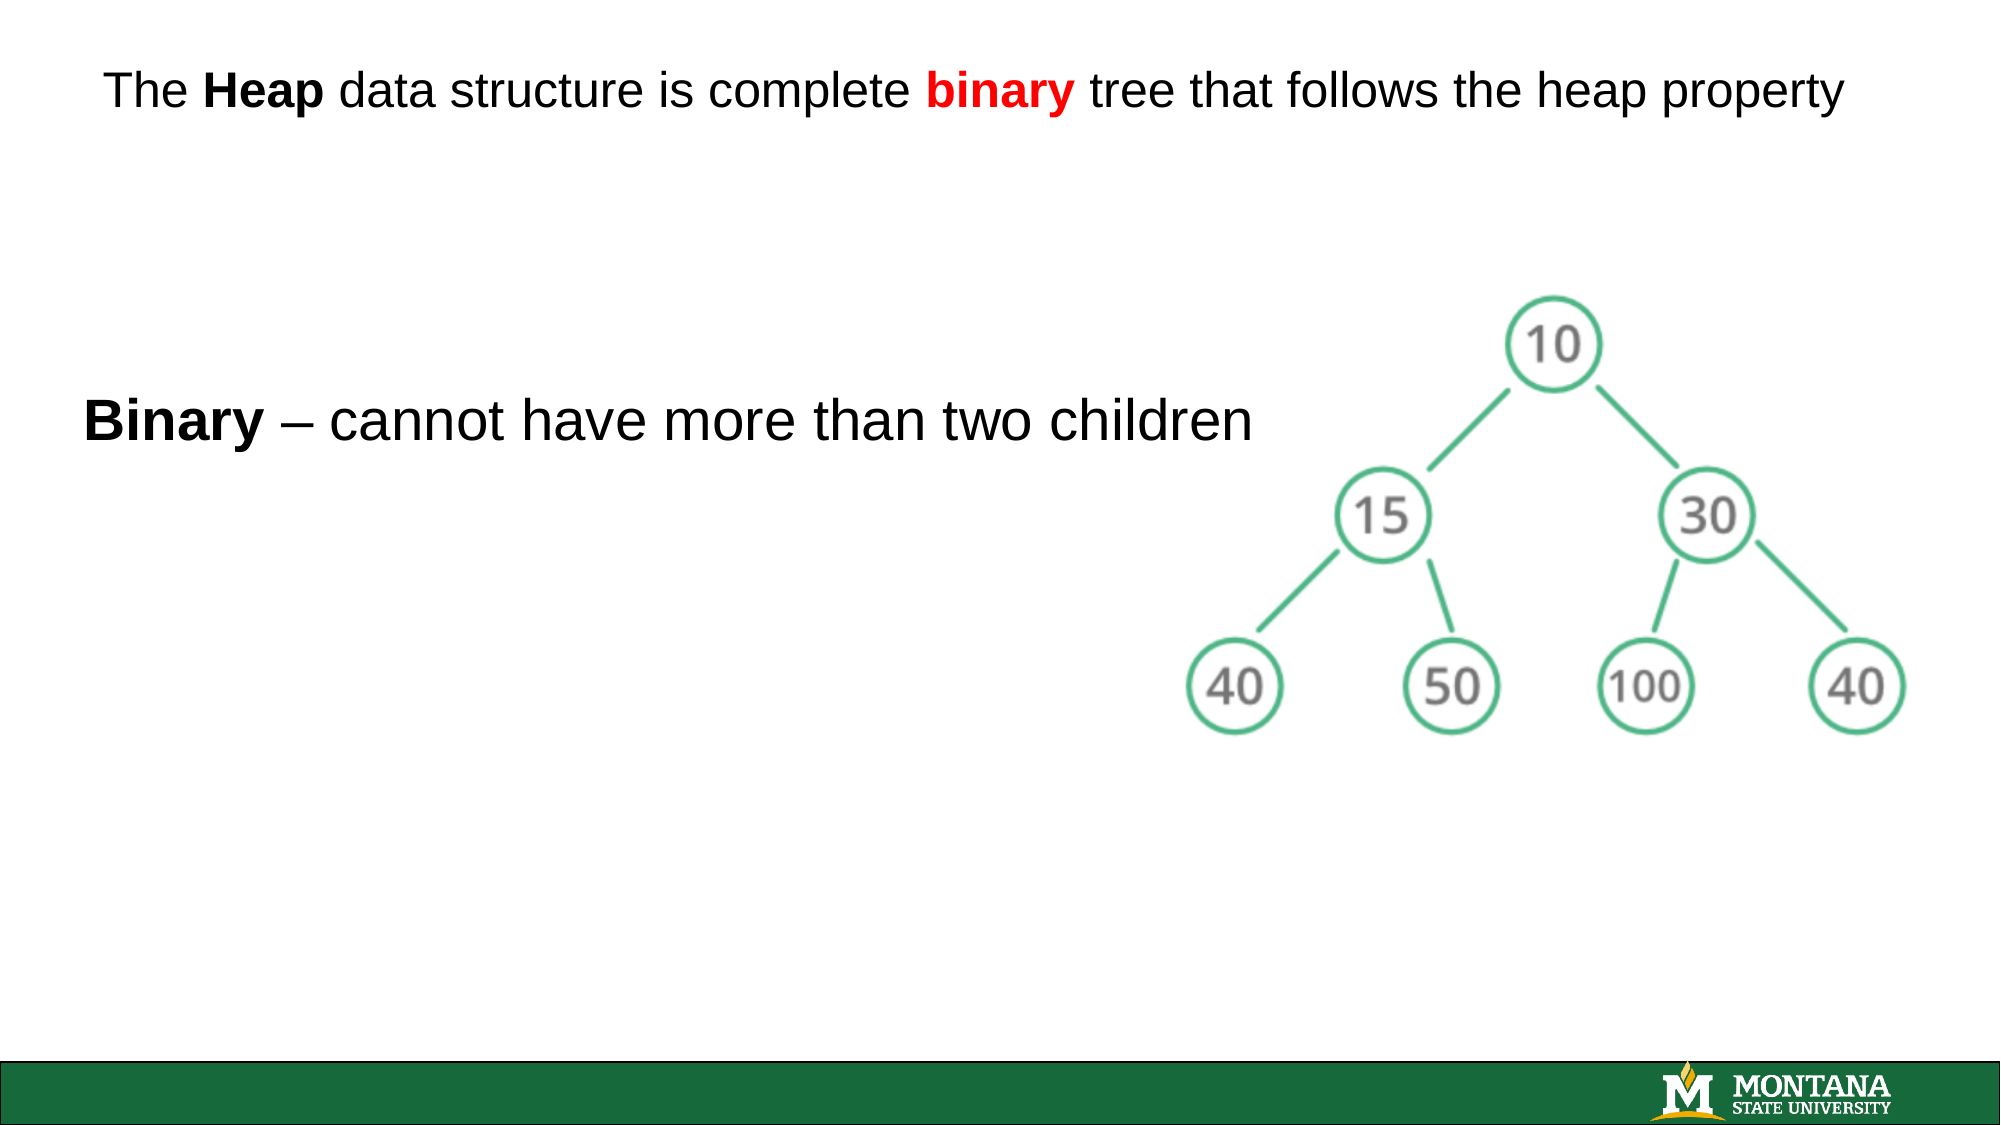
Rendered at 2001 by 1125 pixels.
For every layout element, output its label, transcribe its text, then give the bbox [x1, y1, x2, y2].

picture [1649, 1060, 1892, 1122]
text_box The Heap data structure is complete binary tree that follows the heap property [87, 49, 1861, 125]
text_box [1892, 1060, 2000, 1125]
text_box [0, 1060, 1647, 1125]
text_box Binary – cannot have more than two children [68, 375, 1132, 460]
picture [1137, 249, 1969, 761]
